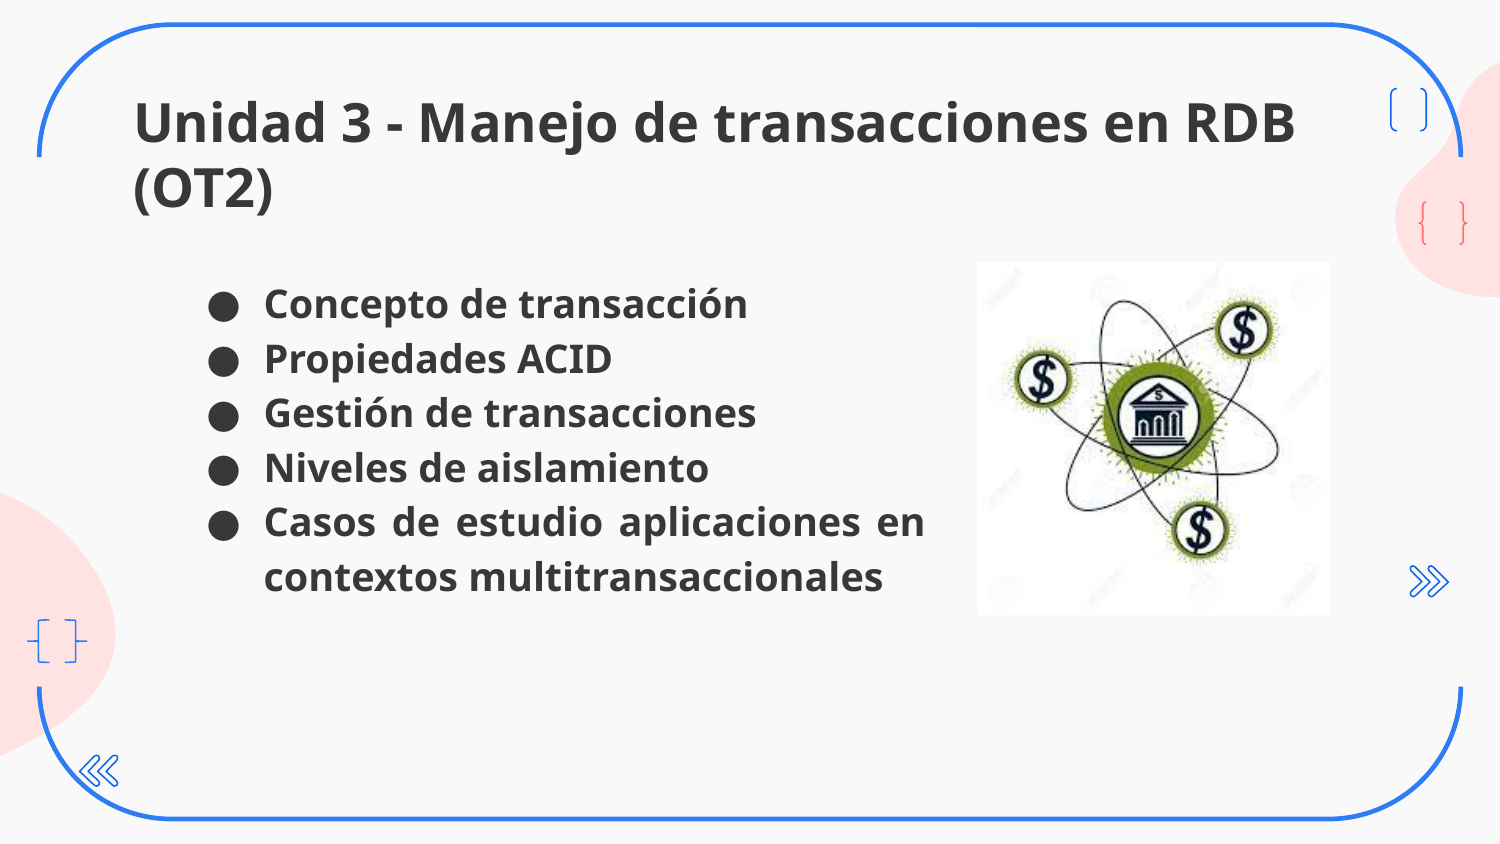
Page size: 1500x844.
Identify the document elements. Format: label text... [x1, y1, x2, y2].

picture [977, 262, 1330, 615]
title Unidad 3 - Manejo de transacciones en RDB (OT2) [118, 72, 1453, 167]
subtitle Concepto de transacción Propiedades ACID Gestión de transacciones Niveles de aislamiento Casos de estudio aplicaciones en contextos multitransaccionales [173, 293, 942, 615]
